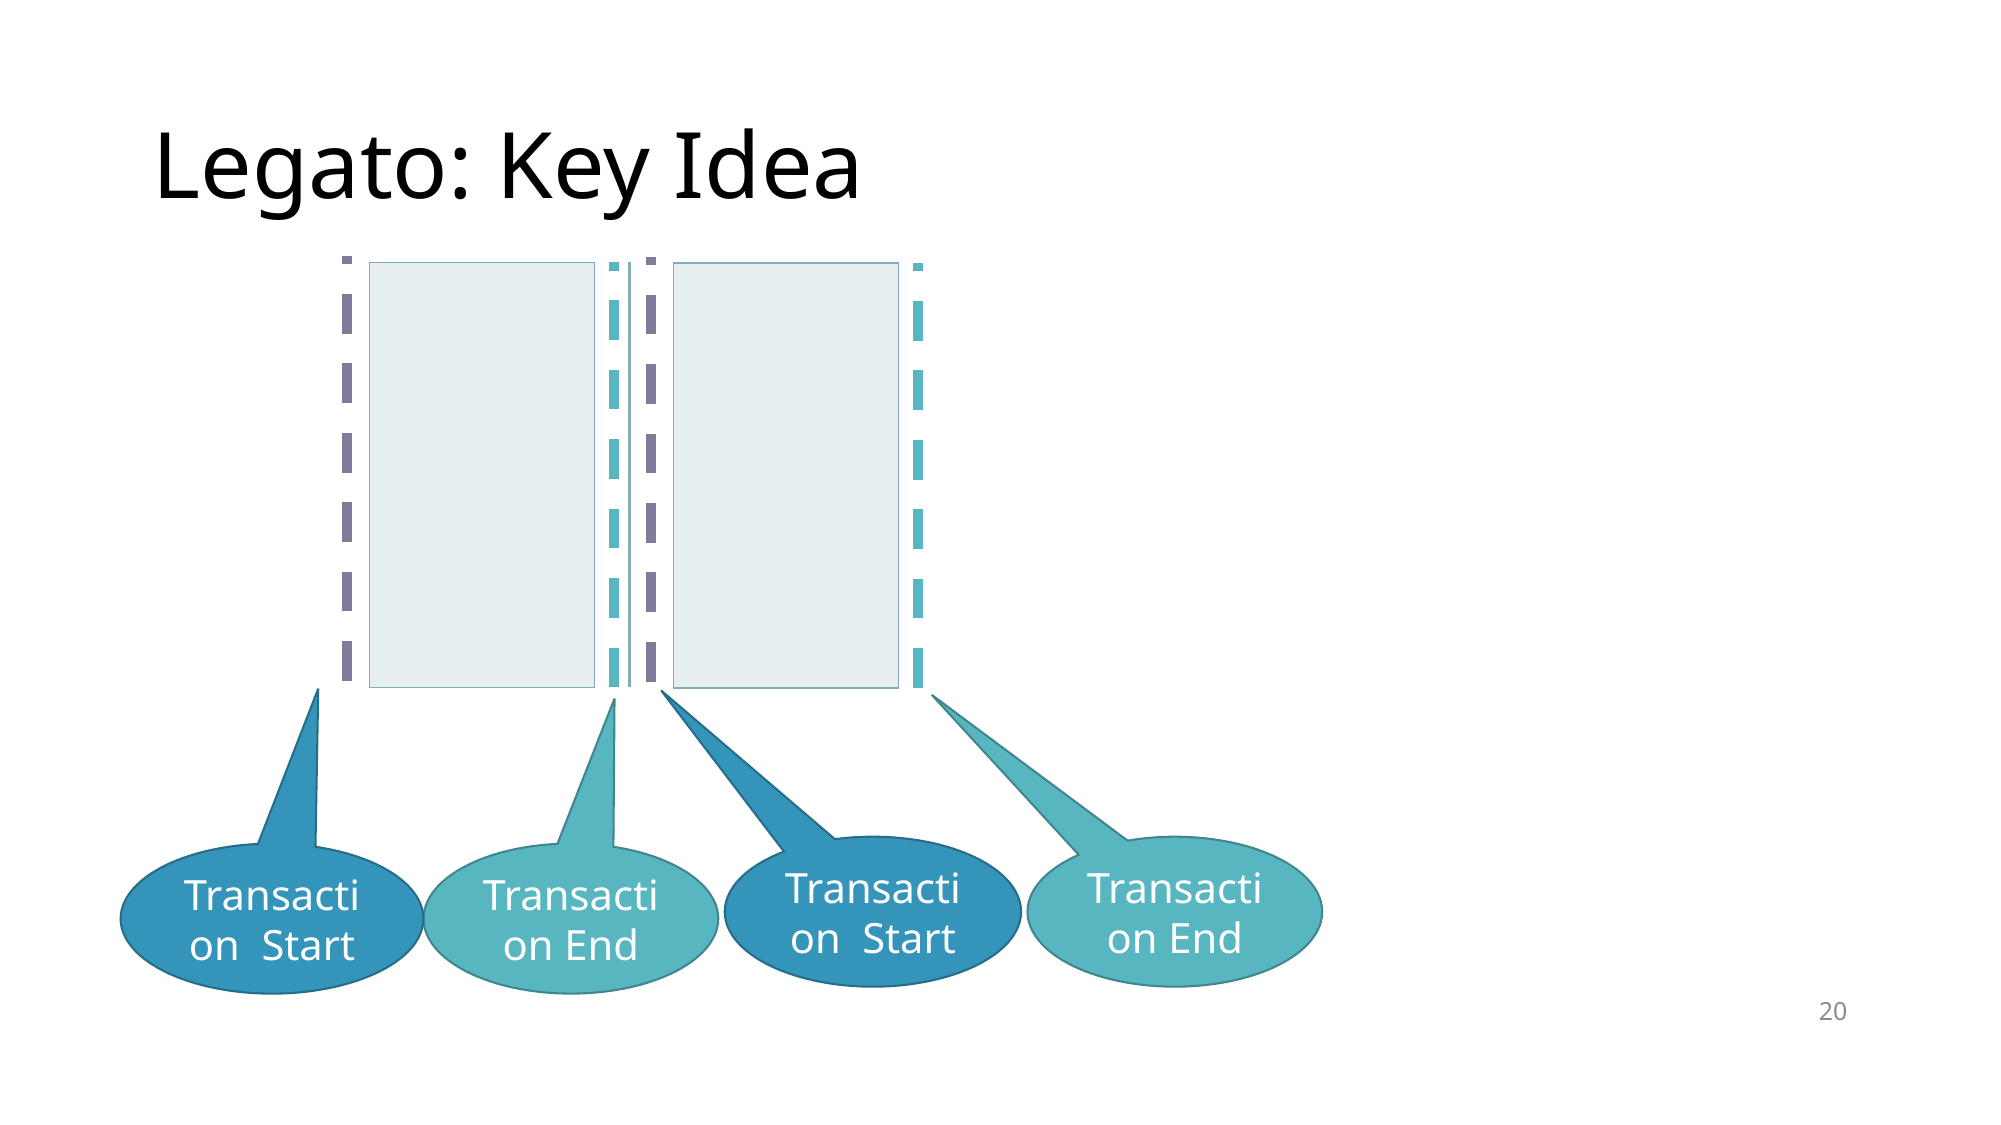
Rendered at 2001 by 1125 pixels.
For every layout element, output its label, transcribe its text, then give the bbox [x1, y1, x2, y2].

text_box Transaction End [423, 698, 720, 995]
slide_number 20 [1412, 982, 1863, 1043]
title Legato: Key Idea [137, 59, 1863, 278]
text_box Transaction End [931, 694, 1324, 988]
text_box [673, 262, 899, 475]
text_box [369, 262, 595, 469]
text_box [673, 475, 899, 689]
text_box Transaction Start [660, 689, 1023, 988]
text_box Transaction Start [119, 688, 425, 995]
text_box [369, 469, 595, 688]
